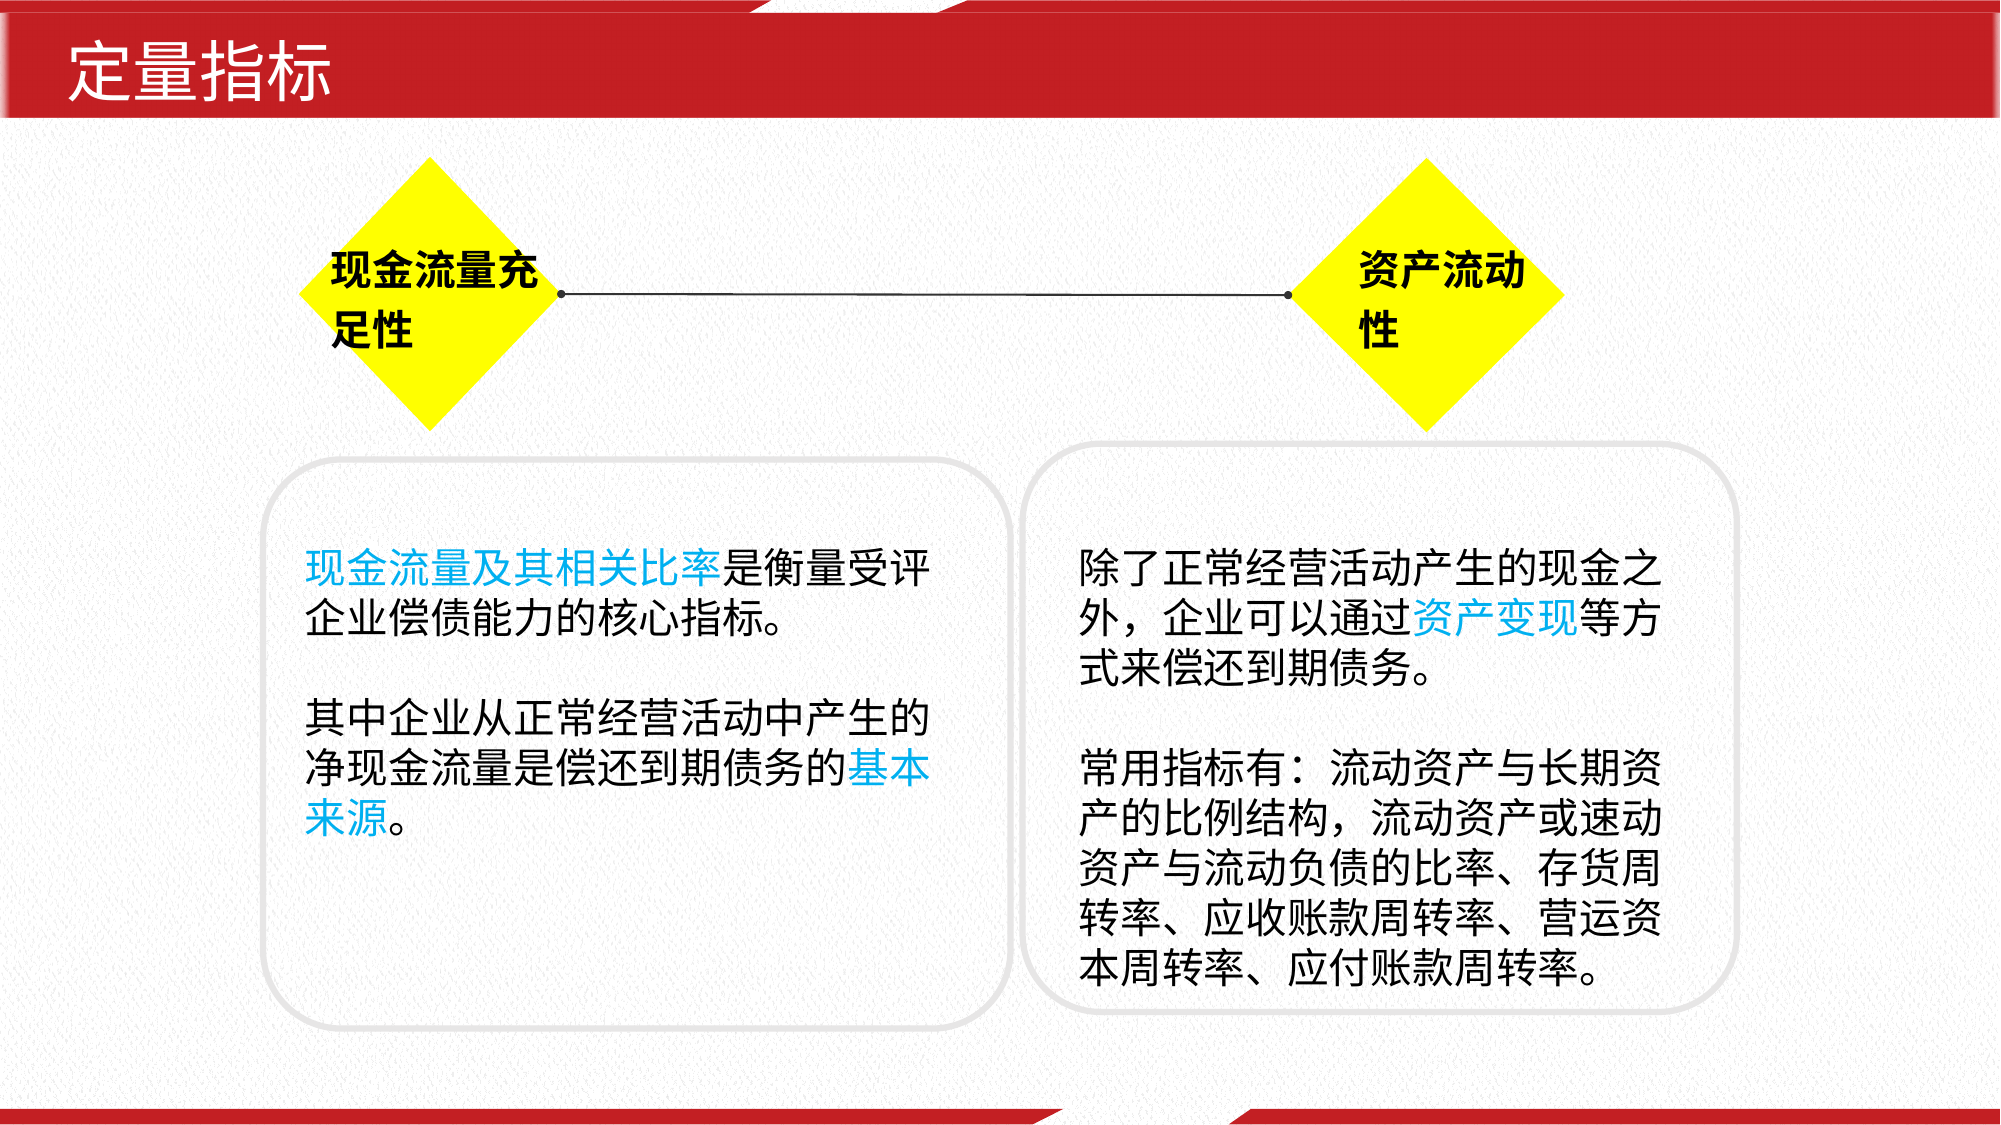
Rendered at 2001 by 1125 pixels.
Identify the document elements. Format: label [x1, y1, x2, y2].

picture [0, 12, 2000, 118]
text_box [263, 156, 1737, 1029]
text_box [0, 0, 2000, 12]
text_box [0, 118, 2000, 1125]
